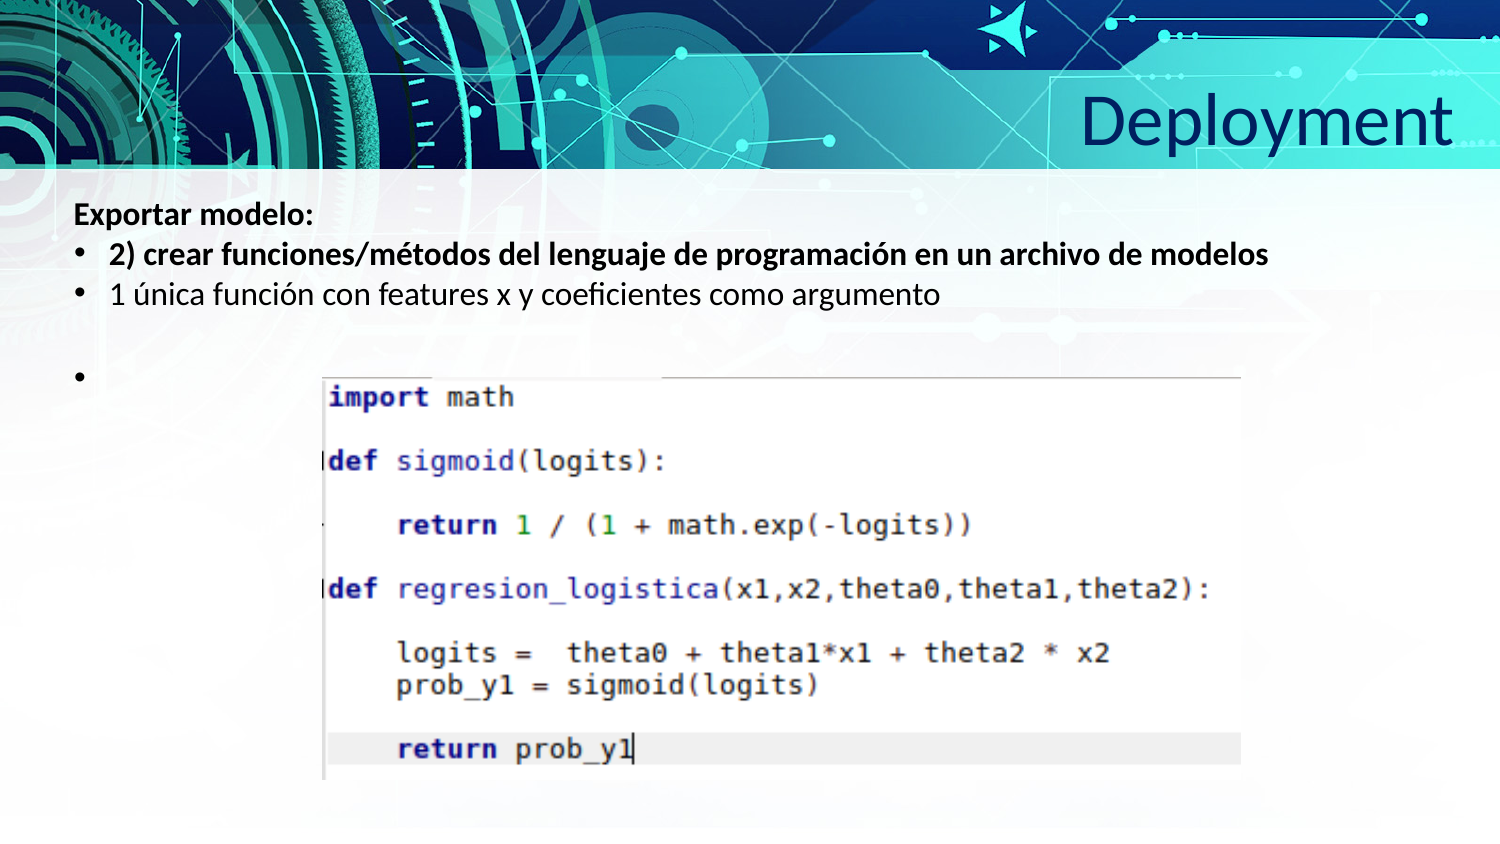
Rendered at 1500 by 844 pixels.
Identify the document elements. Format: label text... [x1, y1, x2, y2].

text_box Exportar modelo: 2) crear funciones/métodos del lenguaje de programación en un archivo de modelos 1 única función con features x y coeficientes como argumento [73, 192, 1426, 768]
text_box Deployment [118, 65, 1470, 166]
picture [0, 0, 1500, 844]
